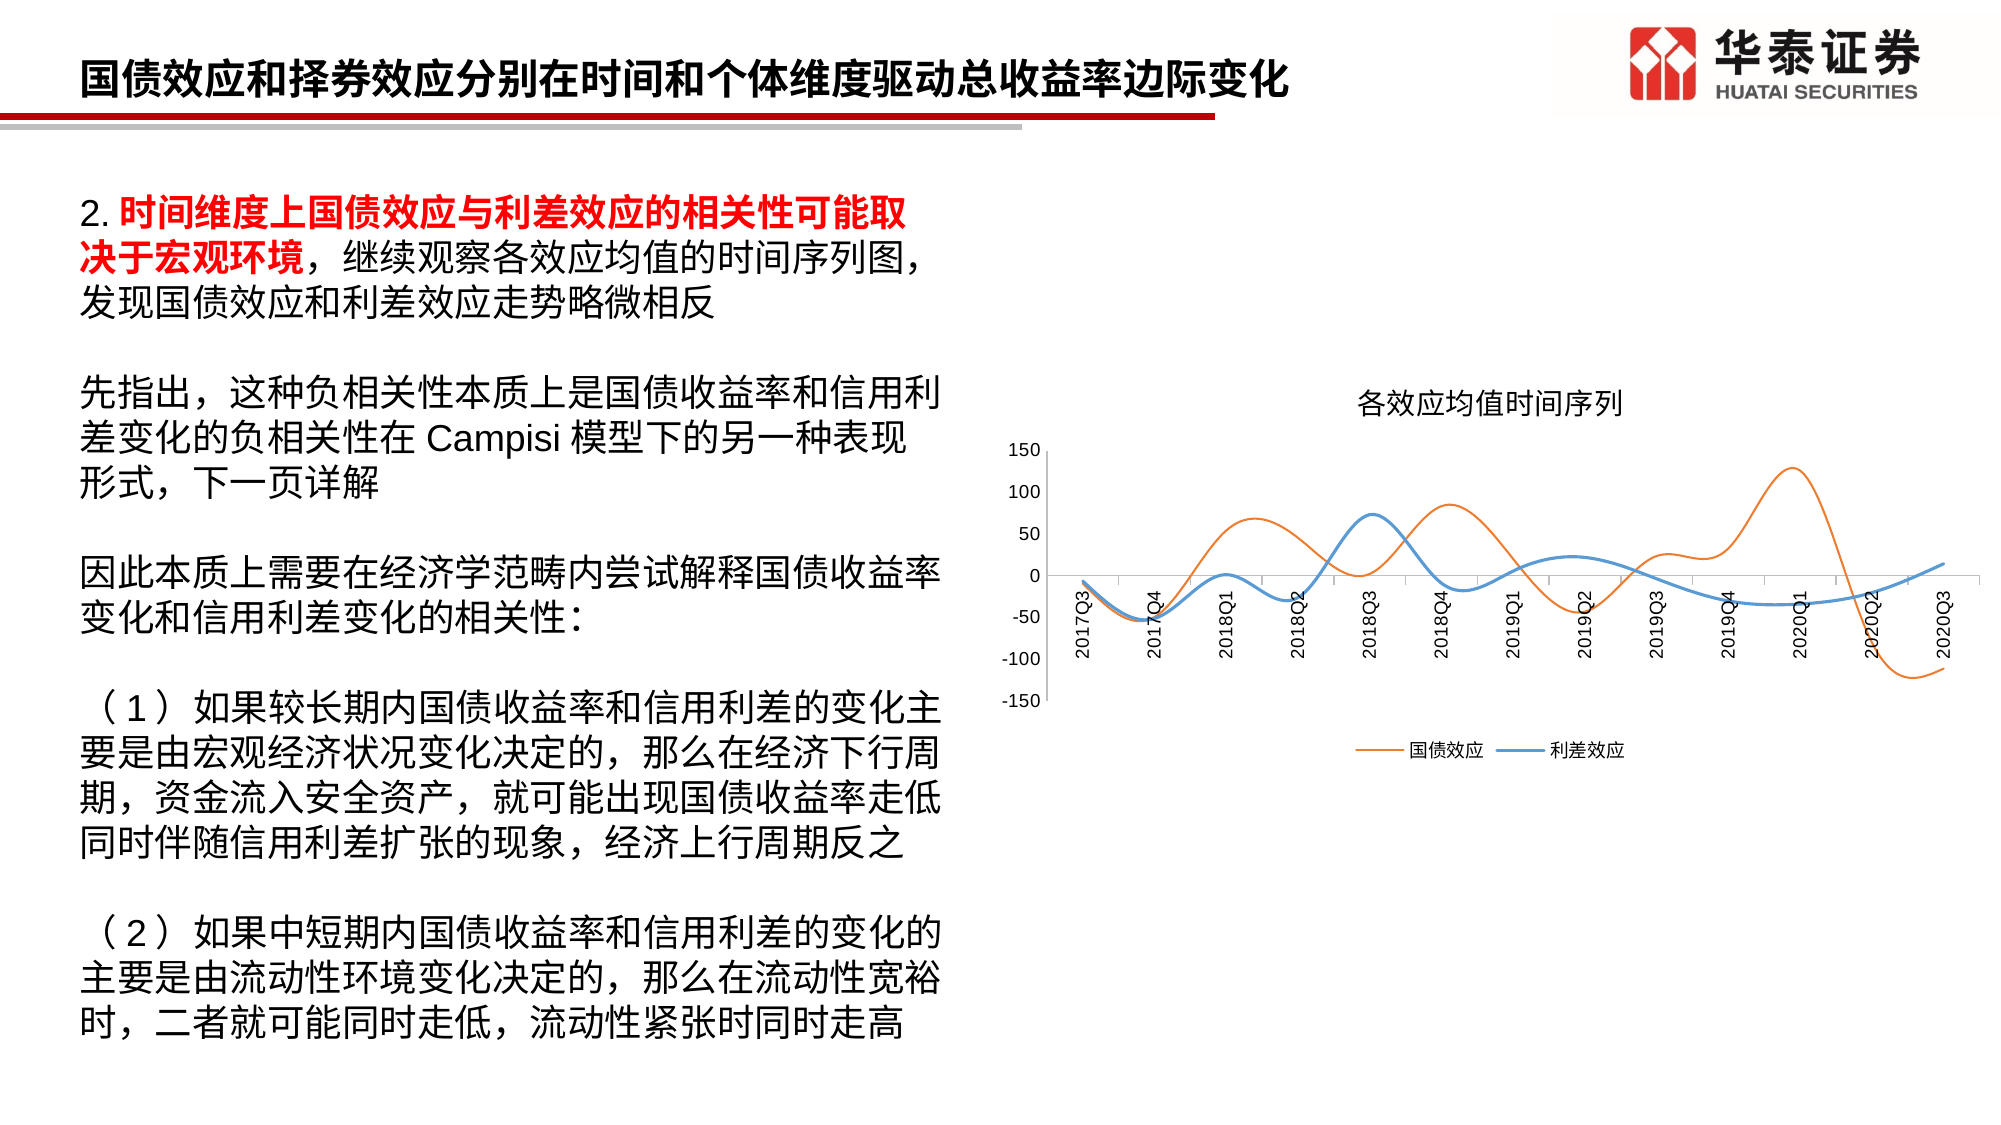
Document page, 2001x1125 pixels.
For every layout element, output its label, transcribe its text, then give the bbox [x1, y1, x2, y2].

text_box 2.时间维度上国债效应与利差效应的相关性可能取决于宏观环境，继续观察各效应均值的时间序列图，发现国债效应和利差效应走势略微相反 先指出，这种负相关性本质上是国债收益率和信用利差变化的负相关性在Campisi模型下的另一种表现形式，下一页详解 因此本质上需要在经济学范畴内尝试解释国债收益率变化和信用利差变化的相关性： （1）如果较长期内国债收益率和信用利差的变化主要是由宏观经济状况变化决定的，那么在经济下行周期，资金流入安全资产，就可能出现国债收益率走低同时伴随信用利差扩张的现象，经济上行周期反之 （2）如果中短期内国债收益率和信用利差的变化的主要是由流动性环境变化决定的，那么在流动性宽裕时，二者就可能同时走低，流动性紧张时同时走高 [64, 181, 959, 1052]
picture [1550, 12, 2000, 117]
chart [981, 355, 2000, 770]
text_box 国债效应和择券效应分别在时间和个体维度驱动总收益率边际变化 [64, 20, 1550, 110]
